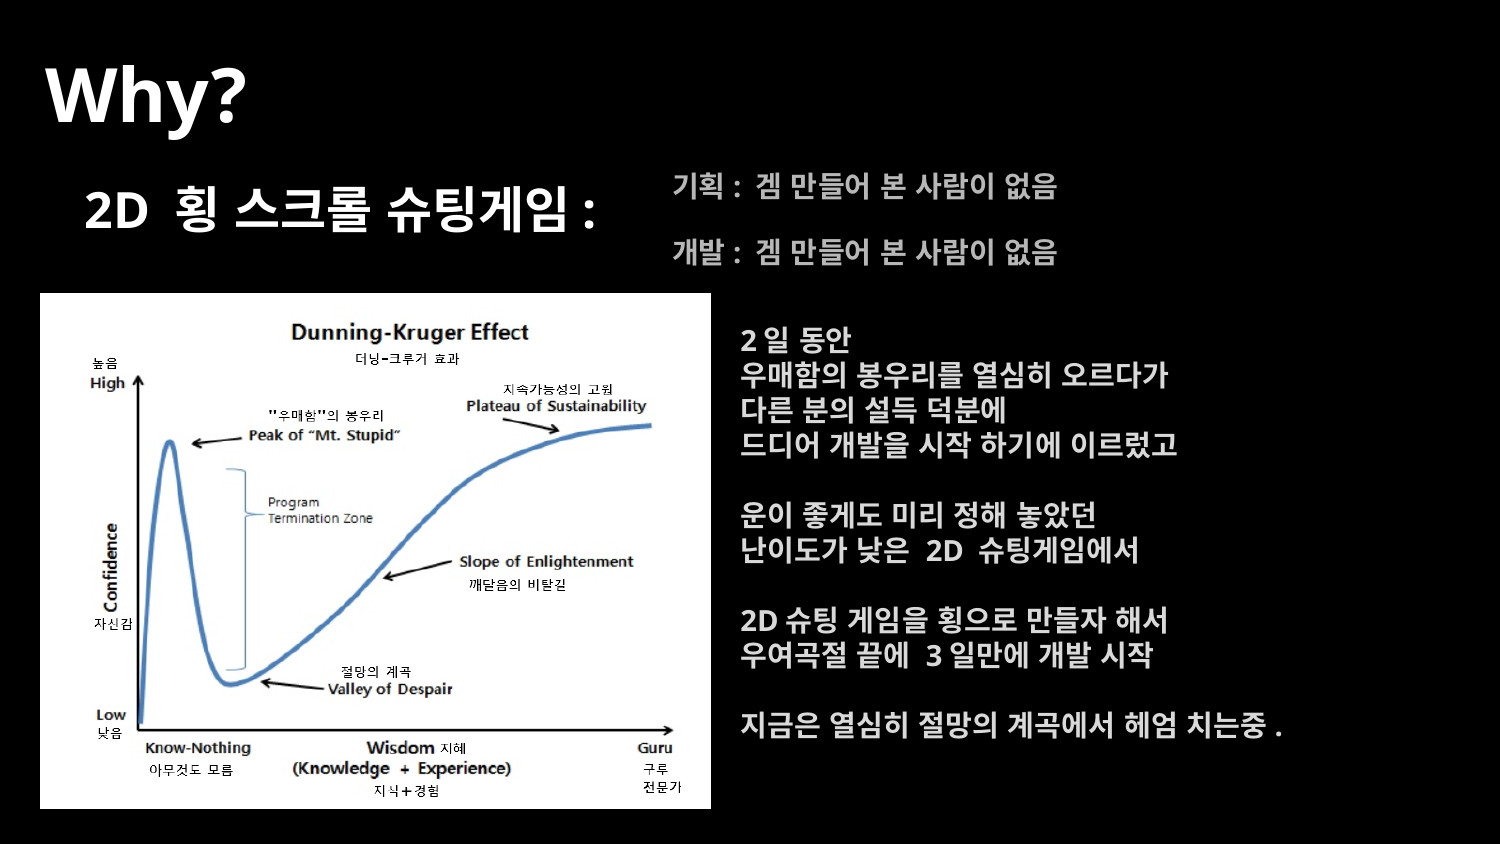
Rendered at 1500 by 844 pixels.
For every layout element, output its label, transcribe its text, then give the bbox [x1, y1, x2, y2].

text_box Why? [30, 32, 976, 153]
text_box 개발: 겜 만들어 본 사람이 없음 [657, 219, 1170, 284]
picture [40, 292, 711, 809]
text_box 기획: 겜 만들어 본 사람이 없음 [657, 153, 1170, 219]
text_box 2일 동안 우매함의 봉우리를 열심히 오르다가 다른 분의 설득 덕분에 드디어 개발을 시작 하기에 이르렀고 운이 좋게도 미리 정해 놓았던 난이도가 낮은 2D 슈팅게임에서 2D슈팅 게임을 횡으로 만들자 해서 우여곡절 끝에 3일만에 개발 시작 지금은 열심히 절망의 계곡에서 헤엄 치는중. [725, 307, 1500, 758]
text_box 2D 횡 스크롤 슈팅게임: [69, 163, 657, 254]
